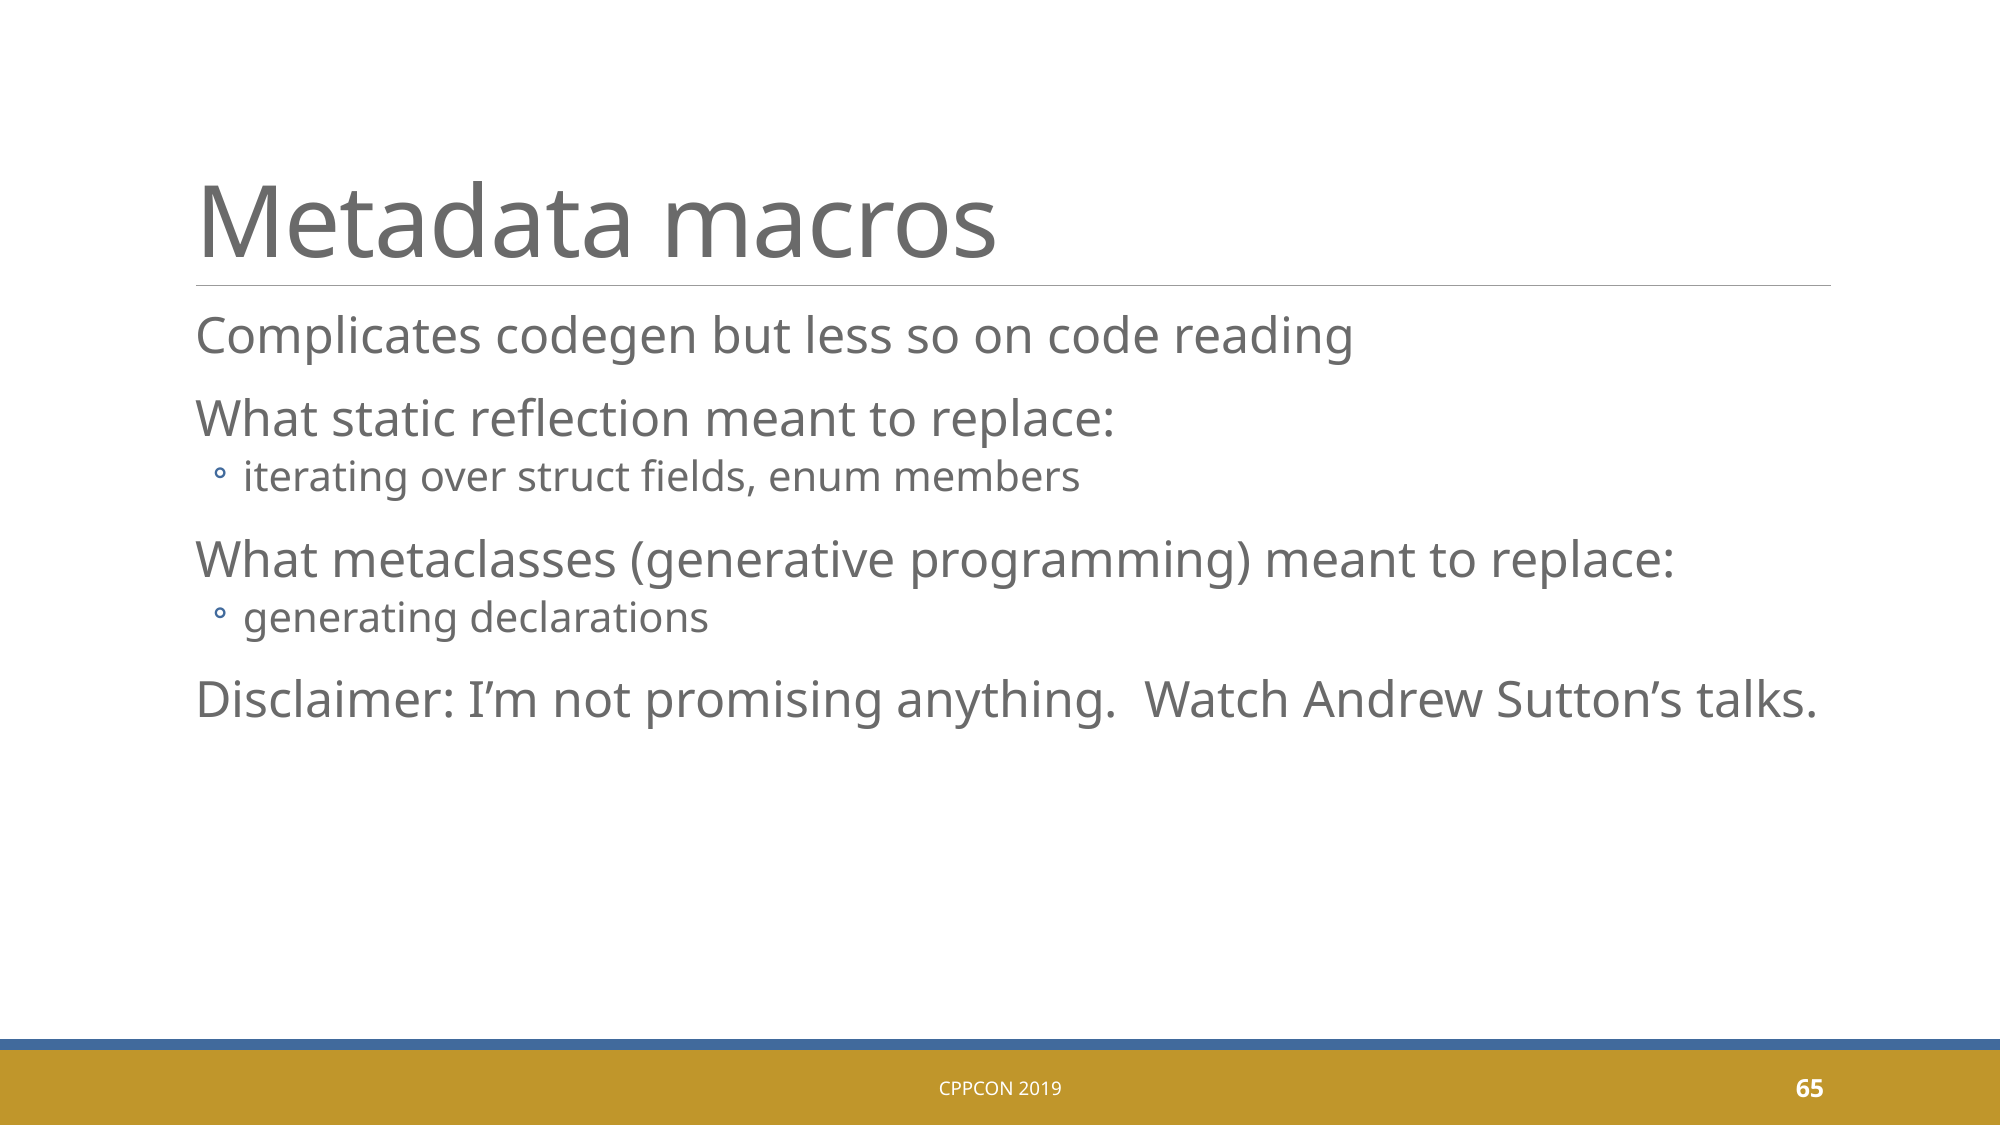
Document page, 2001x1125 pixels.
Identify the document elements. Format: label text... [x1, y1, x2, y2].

footer CppCon 2019 [604, 1059, 1396, 1120]
list Complicates codegen but less so on code reading What static reflection meant to replace: iterating over struct fields, enum members What metaclasses (generative programming) meant to replace: generating declarations Disclaimer: I’m not promising anything. Watch Andrew Sutton’s talks. [180, 302, 1830, 963]
slide_number 65 [1624, 1059, 1840, 1120]
title Metadata macros [180, 47, 1830, 285]
